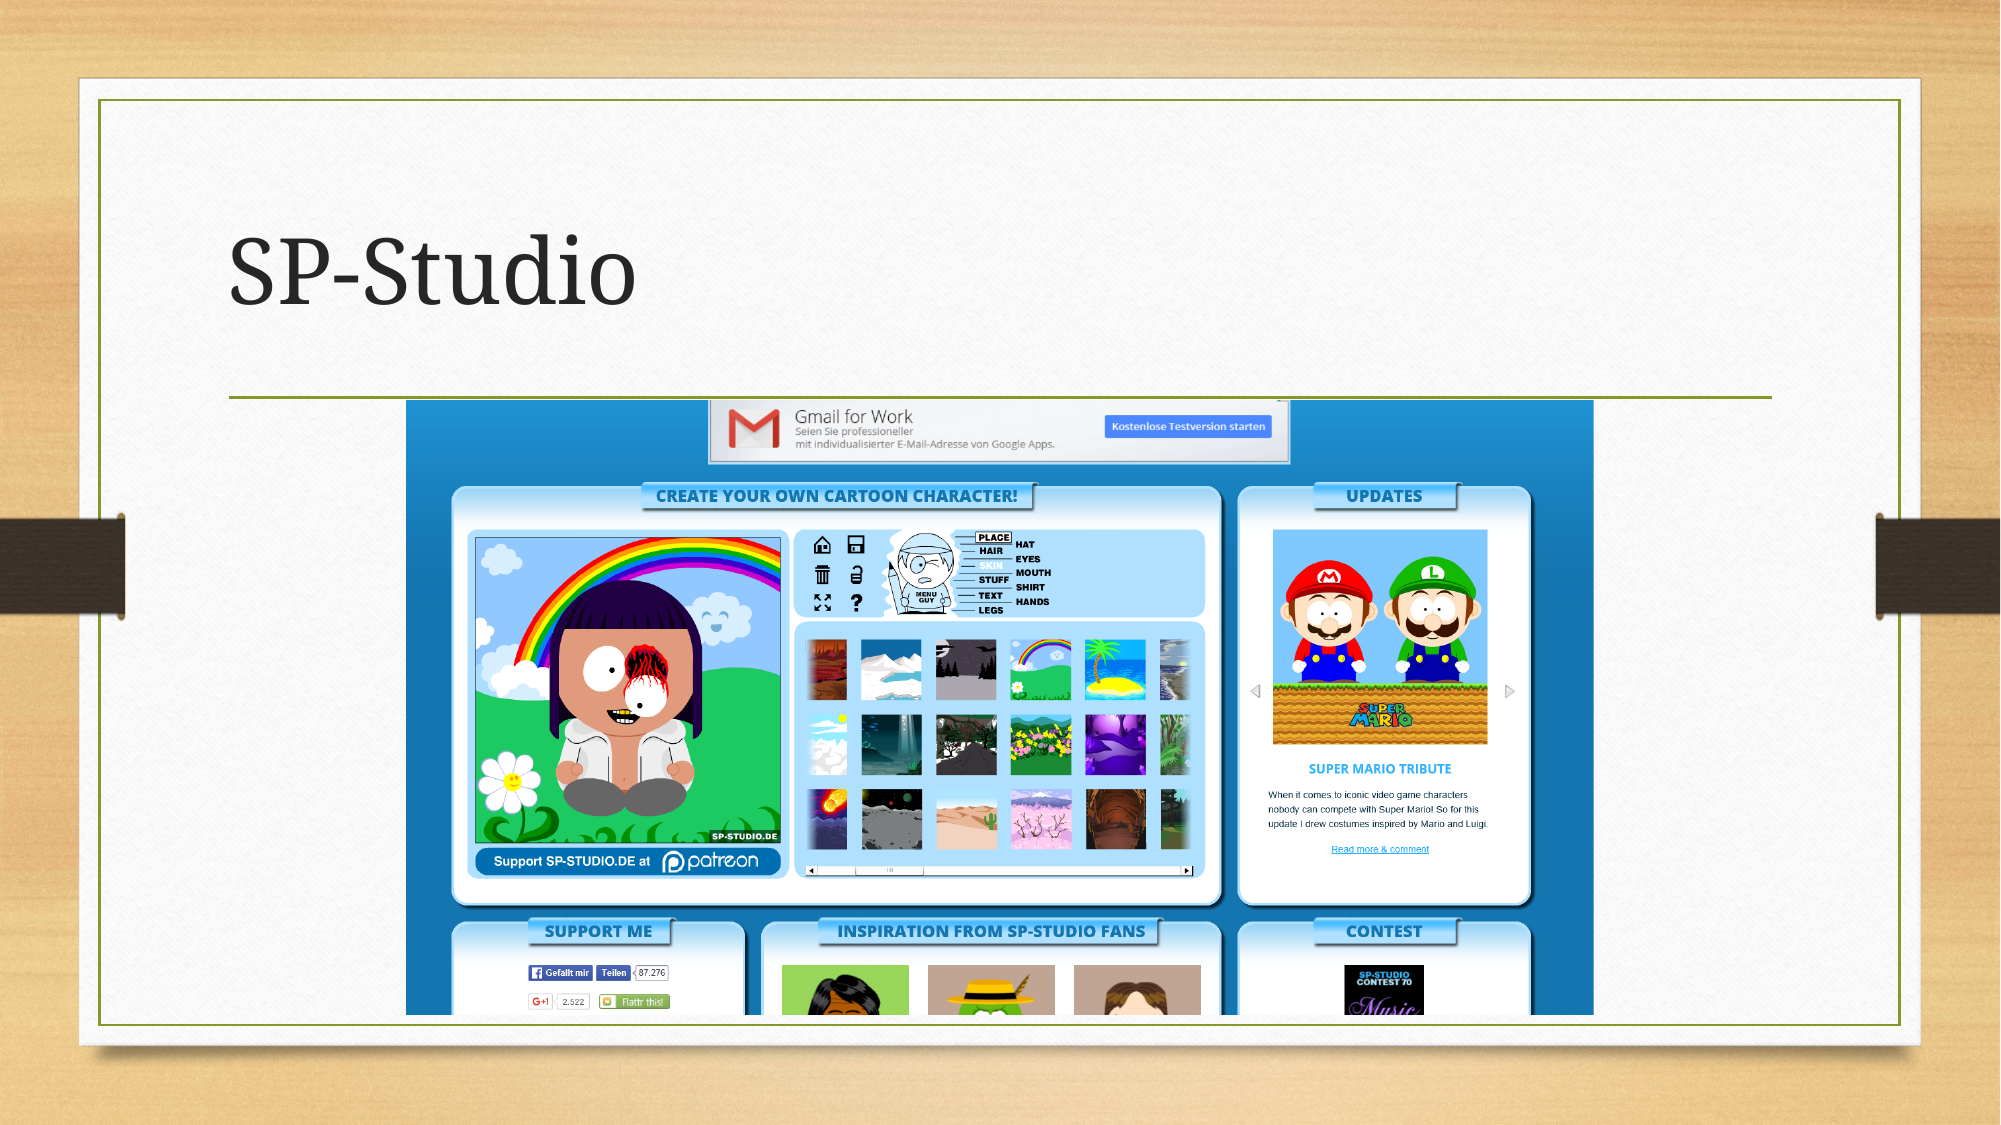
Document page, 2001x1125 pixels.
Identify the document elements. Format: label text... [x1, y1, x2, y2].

title SP-Studio [212, 161, 1788, 375]
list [405, 400, 1594, 1015]
picture [0, 0, 2001, 1125]
